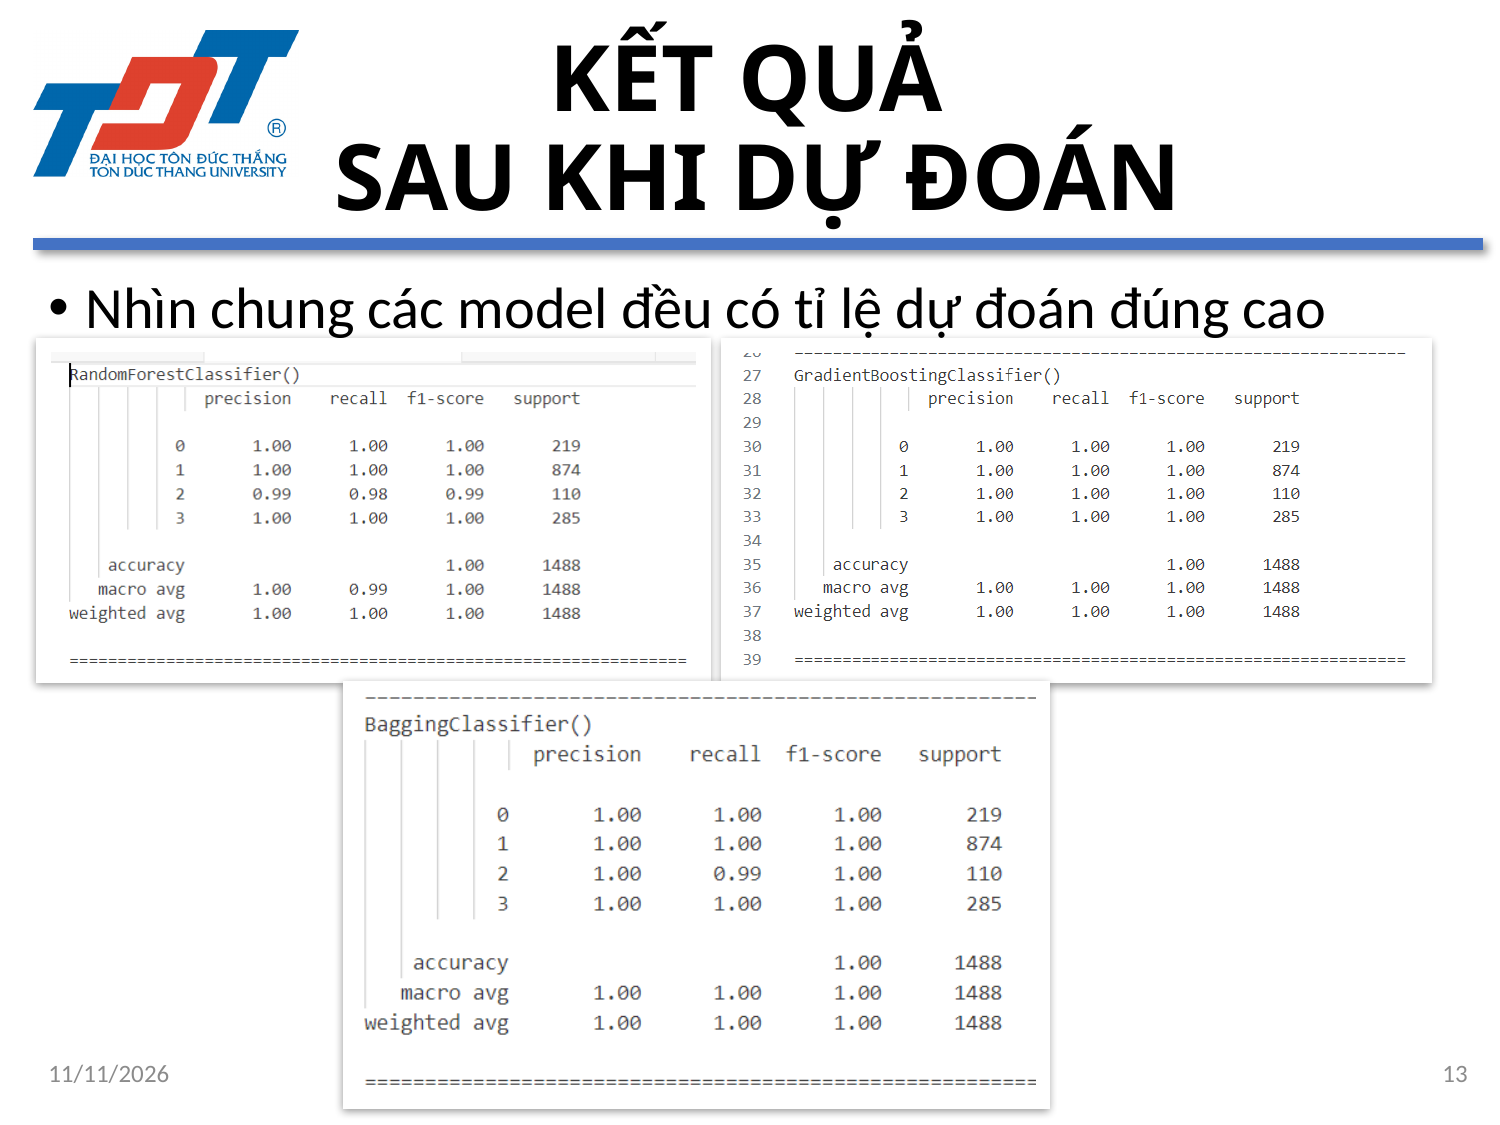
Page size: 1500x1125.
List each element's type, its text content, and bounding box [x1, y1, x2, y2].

list Nhìn chung các model đều có tỉ lệ dự đoán đúng cao [33, 271, 1484, 1014]
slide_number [33, 1042, 337, 1103]
slide_number 13 [1145, 1042, 1484, 1103]
picture [50, 352, 697, 669]
title KẾT QUẢ SAU KHI DỰ ĐOÁN [33, 22, 1484, 241]
picture [357, 695, 1036, 1095]
picture [735, 352, 1418, 669]
